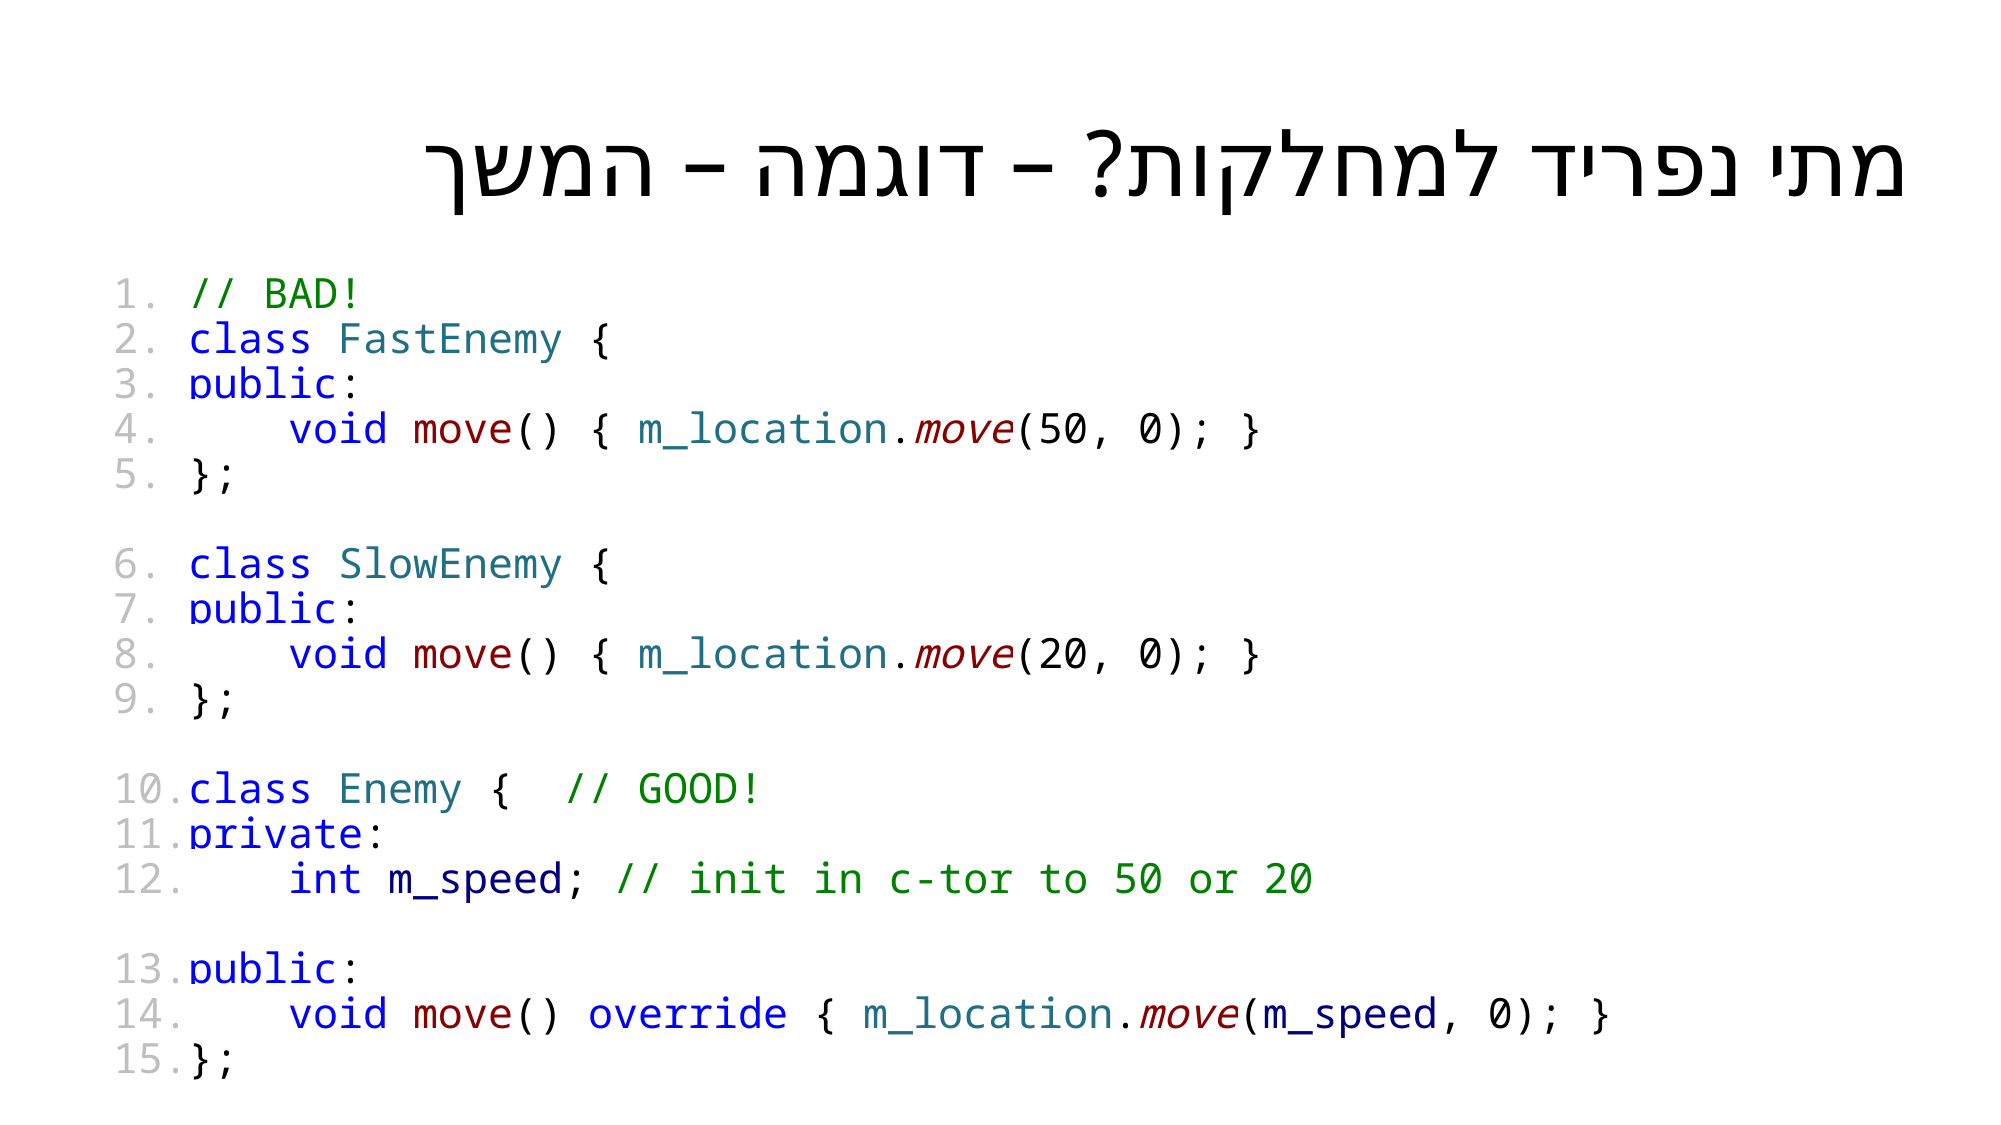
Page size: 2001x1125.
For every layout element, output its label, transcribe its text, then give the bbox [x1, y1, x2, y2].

list // BAD! class FastEnemy { public: void move() { m_location.move(50, 0); } }; class SlowEnemy { public: void move() { m_location.move(20, 0); } }; class Enemy { // GOOD! private: int m_speed; // init in c-tor to 50 or 20 public: void move() override { m_location.move(m_speed, 0); } }; [68, 252, 1932, 1125]
title מתי נפריד למחלקות? – דוגמה – המשך [68, 97, 1932, 223]
